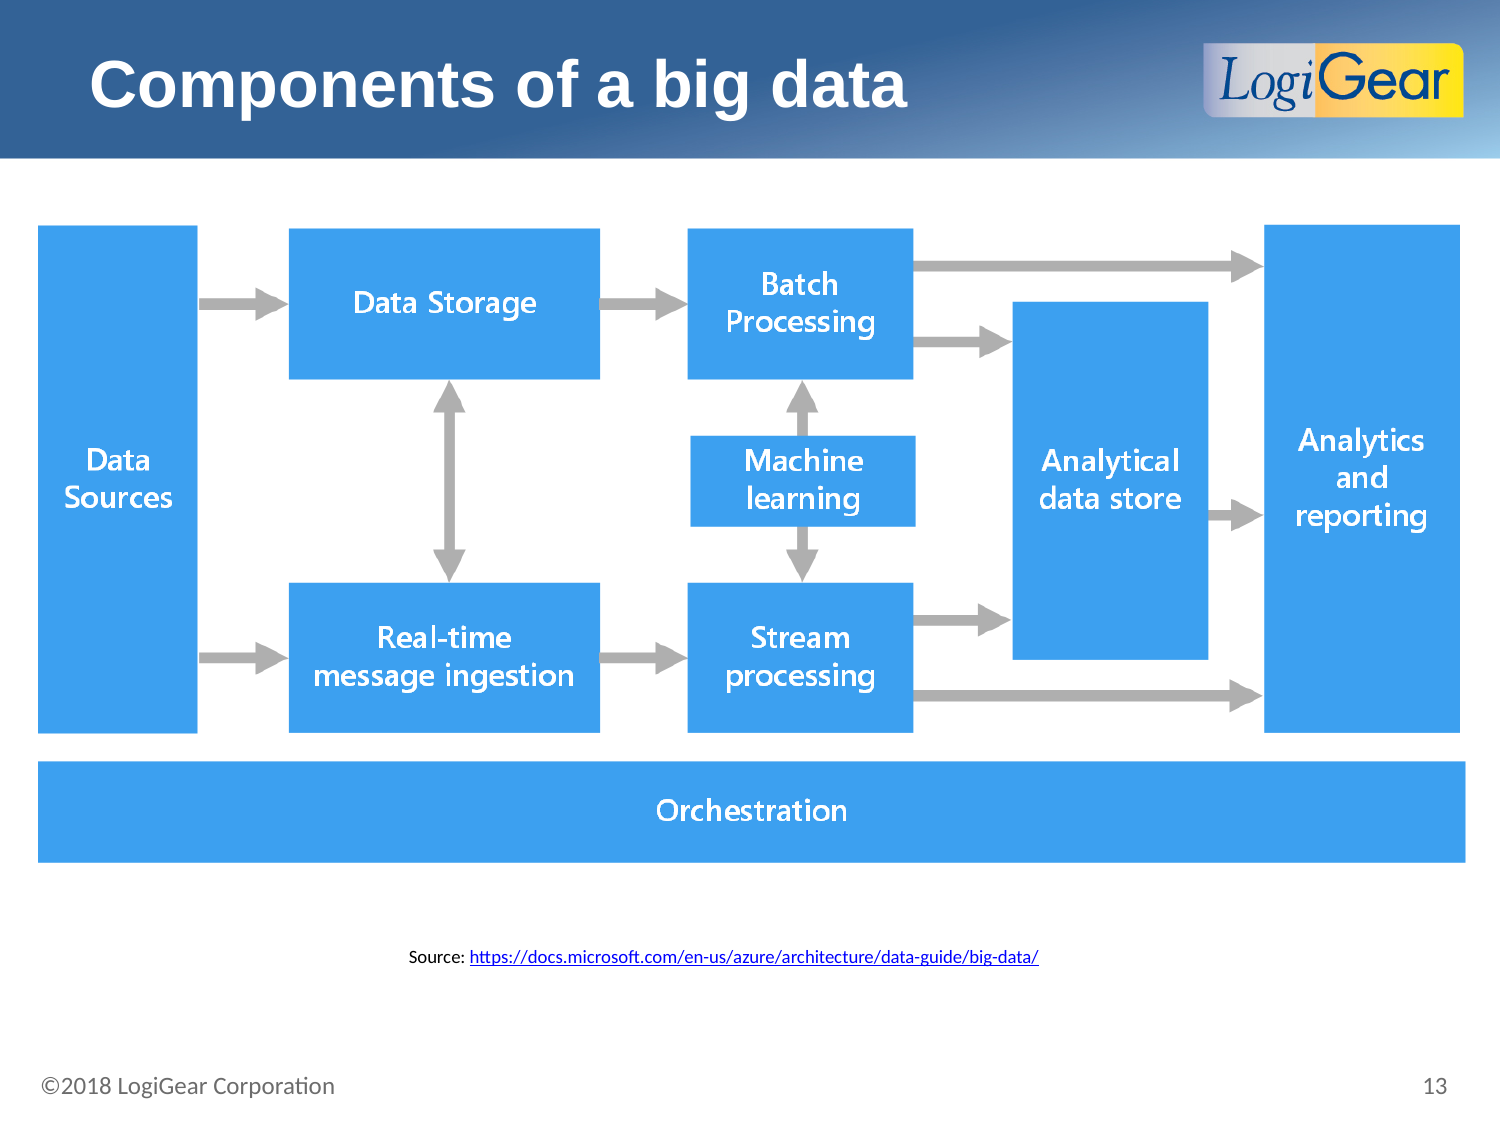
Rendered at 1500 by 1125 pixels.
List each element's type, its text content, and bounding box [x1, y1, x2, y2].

slide_number 13 [1112, 1062, 1463, 1108]
text_box Source: https://docs.microsoft.com/en-us/azure/architecture/data-guide/big-data/ [393, 937, 1054, 975]
picture [0, 0, 1500, 1125]
footer ©2018 LogiGear Corporation [25, 1062, 501, 1108]
title Components of a big data [75, 24, 1213, 138]
